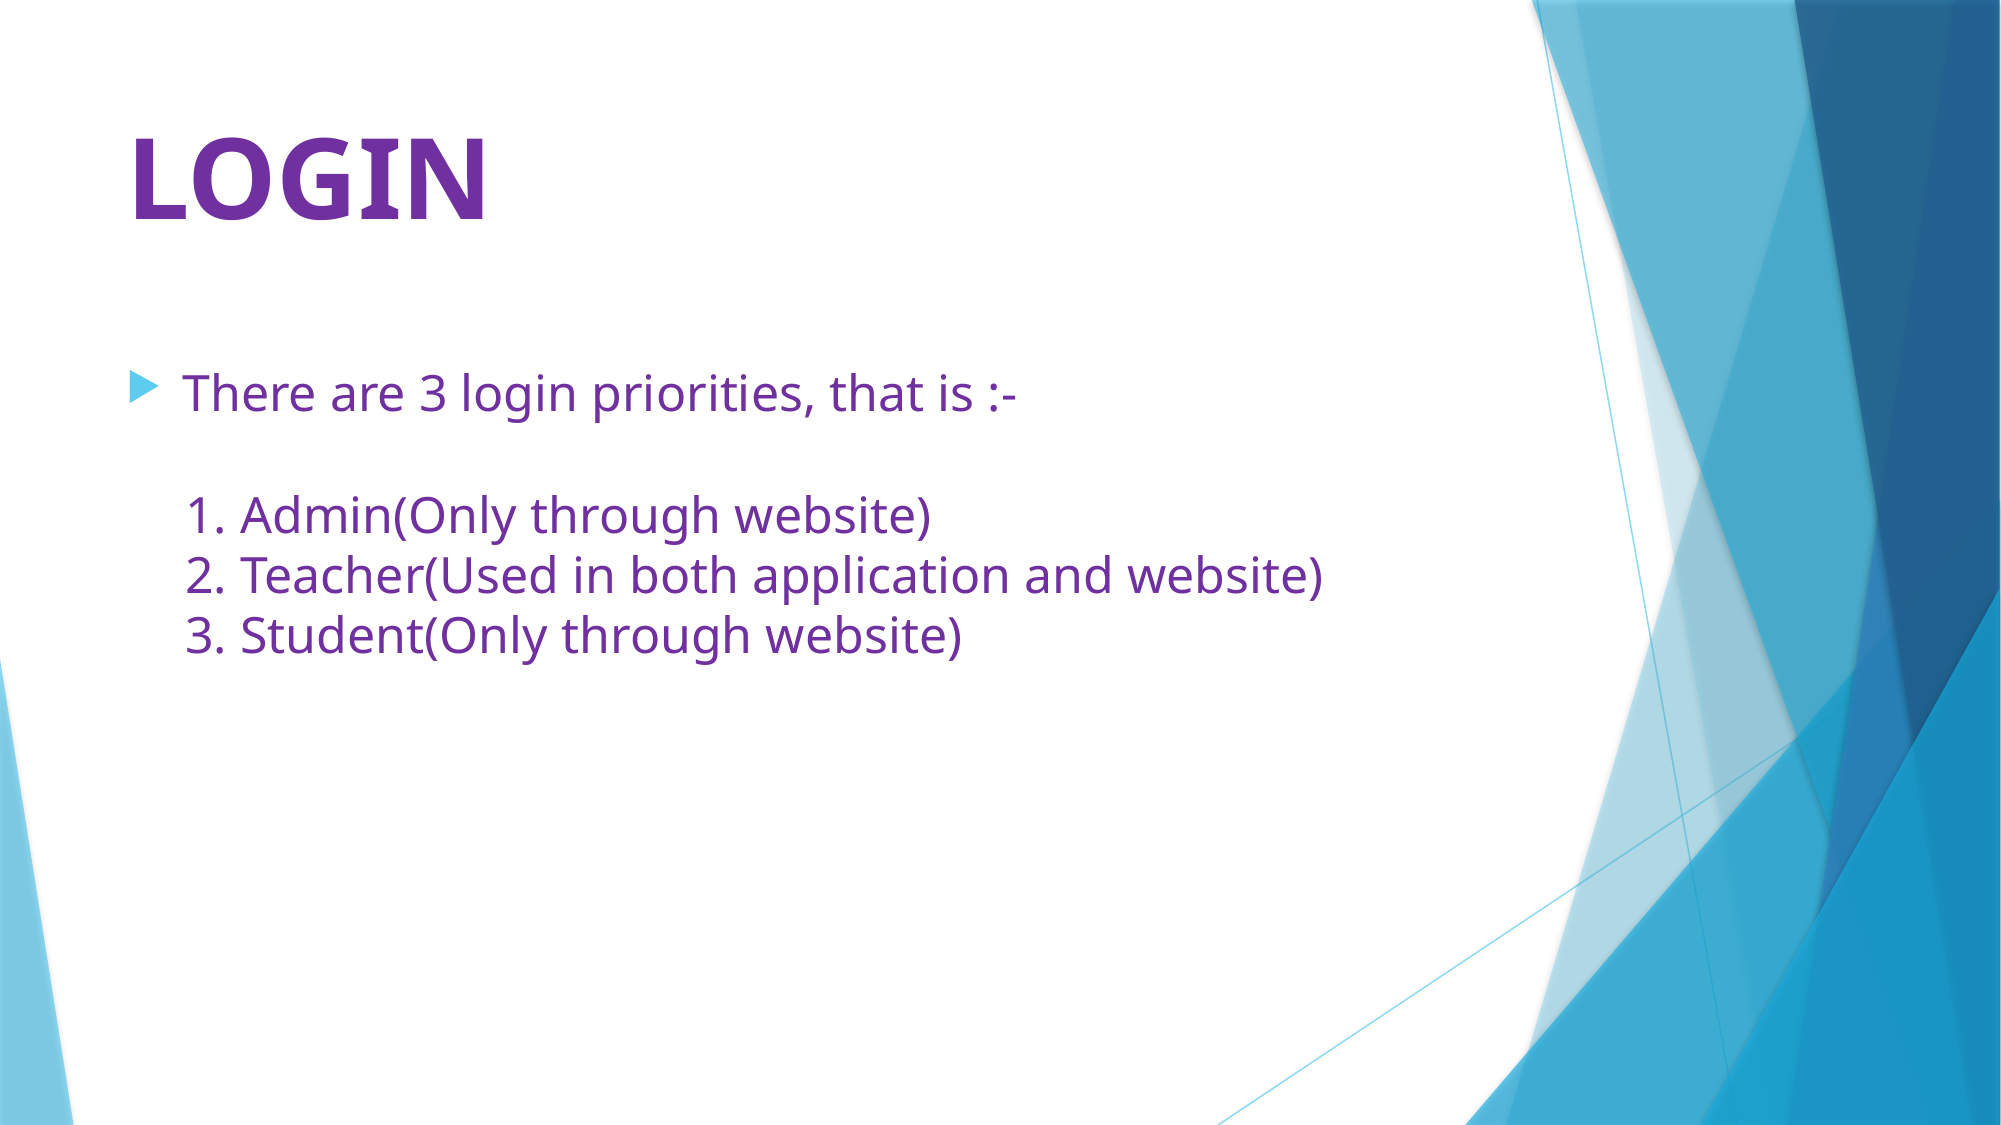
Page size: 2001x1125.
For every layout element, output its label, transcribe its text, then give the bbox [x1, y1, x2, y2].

text_box 1. Admin(Only through website) 2. Teacher(Used in both application and website) 3. Student(Only through website) [170, 475, 1342, 671]
title LOGIN [111, 99, 1522, 317]
list There are 3 login priorities, that is :- [111, 354, 1522, 992]
